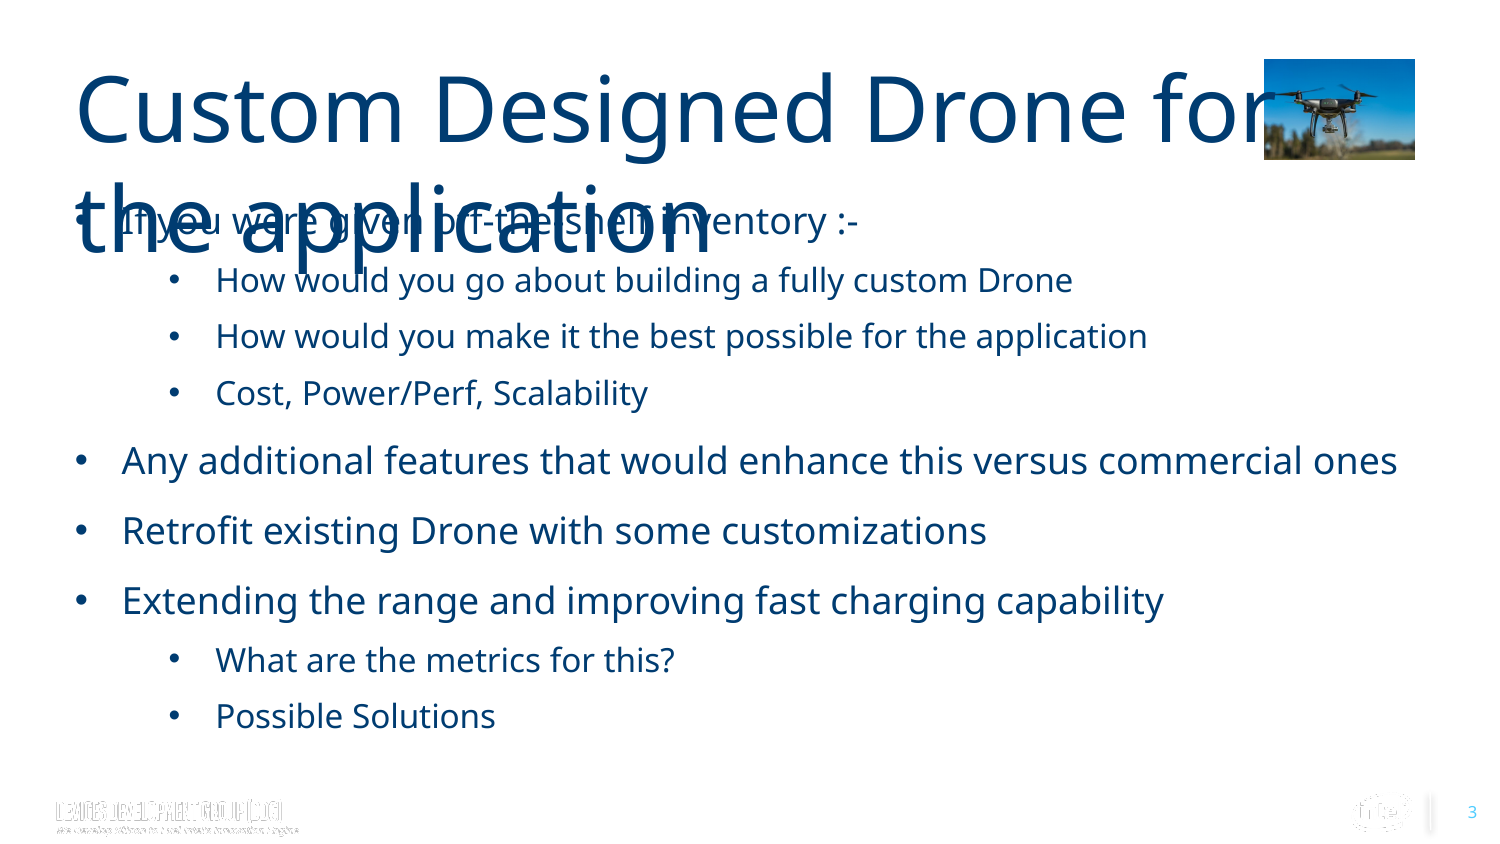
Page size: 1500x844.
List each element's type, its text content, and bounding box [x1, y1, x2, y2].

title Custom Designed Drone for the application [74, 50, 1425, 194]
picture [40, 783, 320, 844]
list If you were given off-the-shelf inventory :- How would you go about building a fully custom Drone How would you make it the best possible for the application Cost, Power/Perf, Scalability Any additional features that would enhance this versus commercial ones Retrofit existing Drone with some customizations Extending the range and improving fast charging capability What are the metrics for this? Possible Solutions [74, 197, 1425, 760]
slide_number 3 [1127, 791, 1478, 837]
